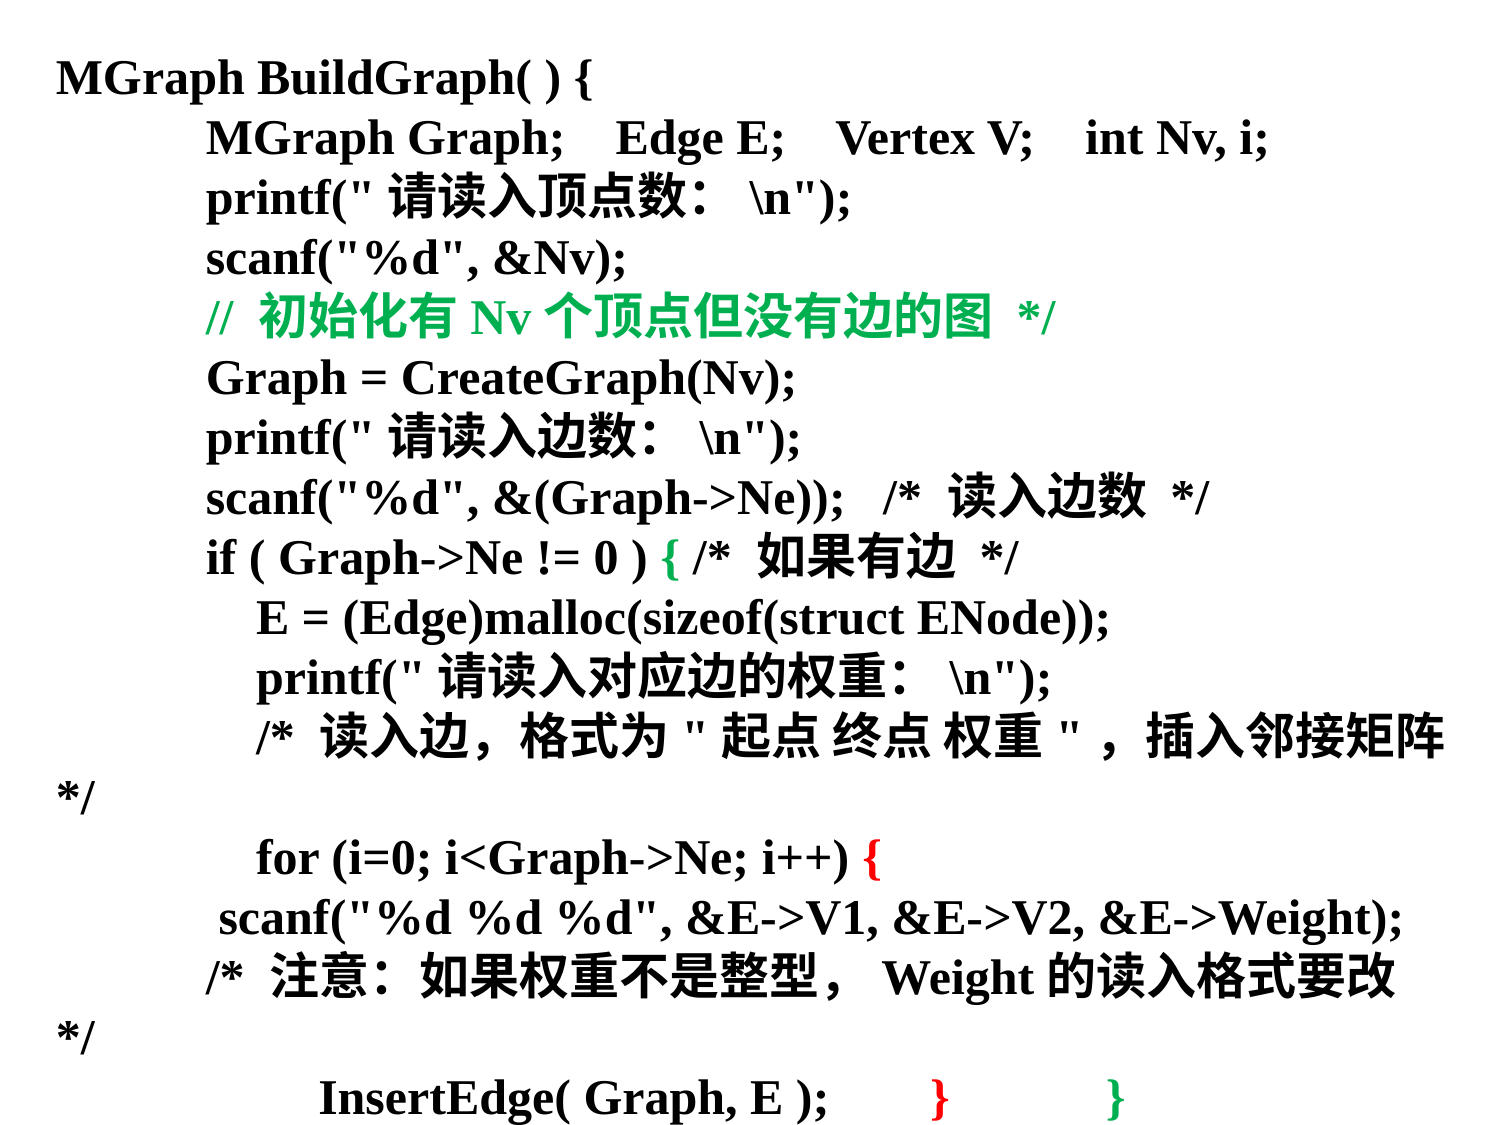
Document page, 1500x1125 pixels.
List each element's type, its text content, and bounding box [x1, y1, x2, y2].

text_box MGraph BuildGraph( ) { MGraph Graph; Edge E; Vertex V; int Nv, i; printf("请读入顶点数：\n"); scanf("%d", &Nv); // 初始化有Nv个顶点但没有边的图 */ Graph = CreateGraph(Nv); printf("请读入边数：\n"); scanf("%d", &(Graph->Ne)); /* 读入边数 */ if ( Graph->Ne != 0 ) { /* 如果有边 */ E = (Edge)malloc(sizeof(struct ENode)); printf("请读入对应边的权重：\n"); /* 读入边，格式为"起点 终点 权重"，插入邻接矩阵 */ for (i=0; i<Graph->Ne; i++) { scanf("%d %d %d", &E->V1, &E->V2, &E->Weight); /* 注意：如果权重不是整型，Weight的读入格式要改 */ InsertEdge( Graph, E ); } } return Graph; } [41, 37, 1471, 1125]
